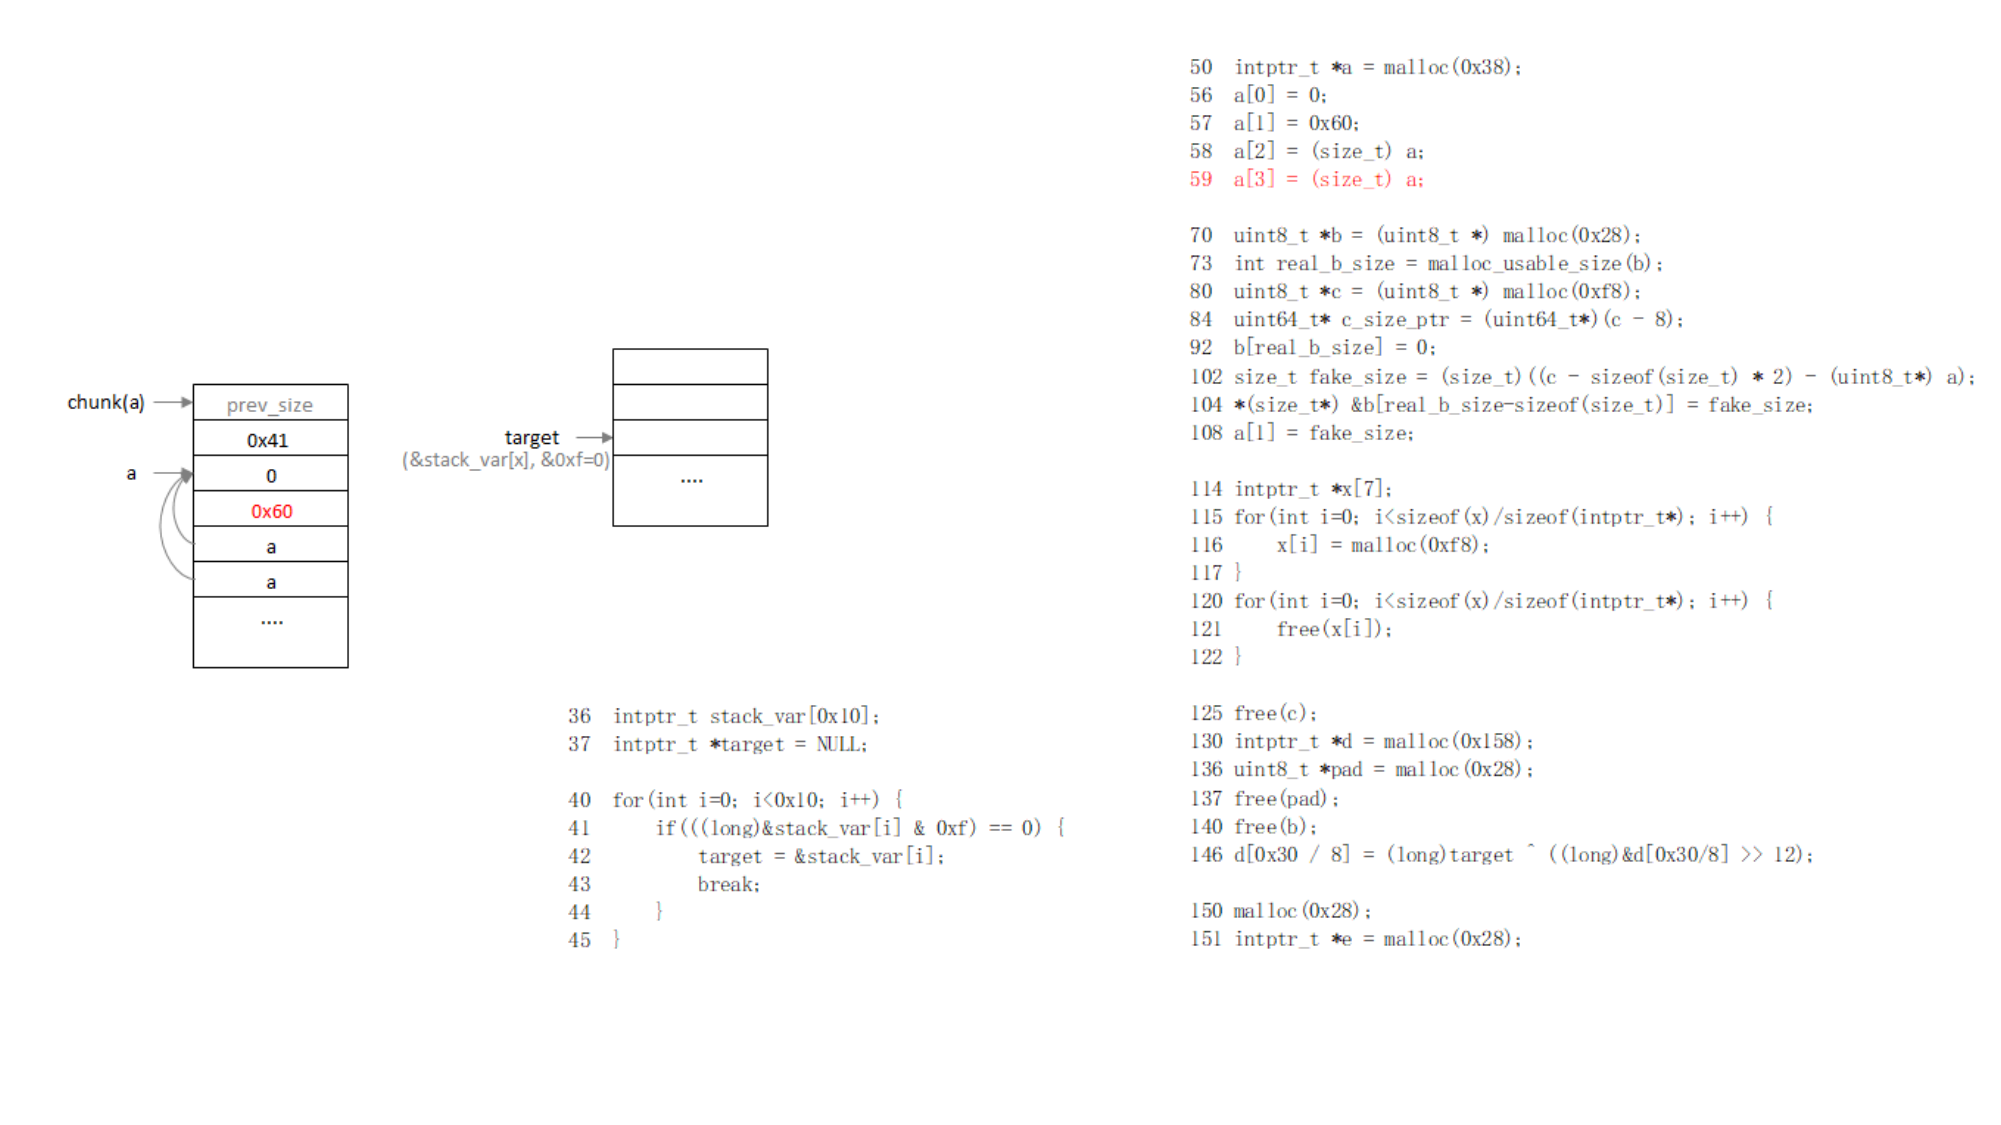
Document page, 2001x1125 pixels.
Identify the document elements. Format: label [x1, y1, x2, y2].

picture [0, 0, 2000, 971]
